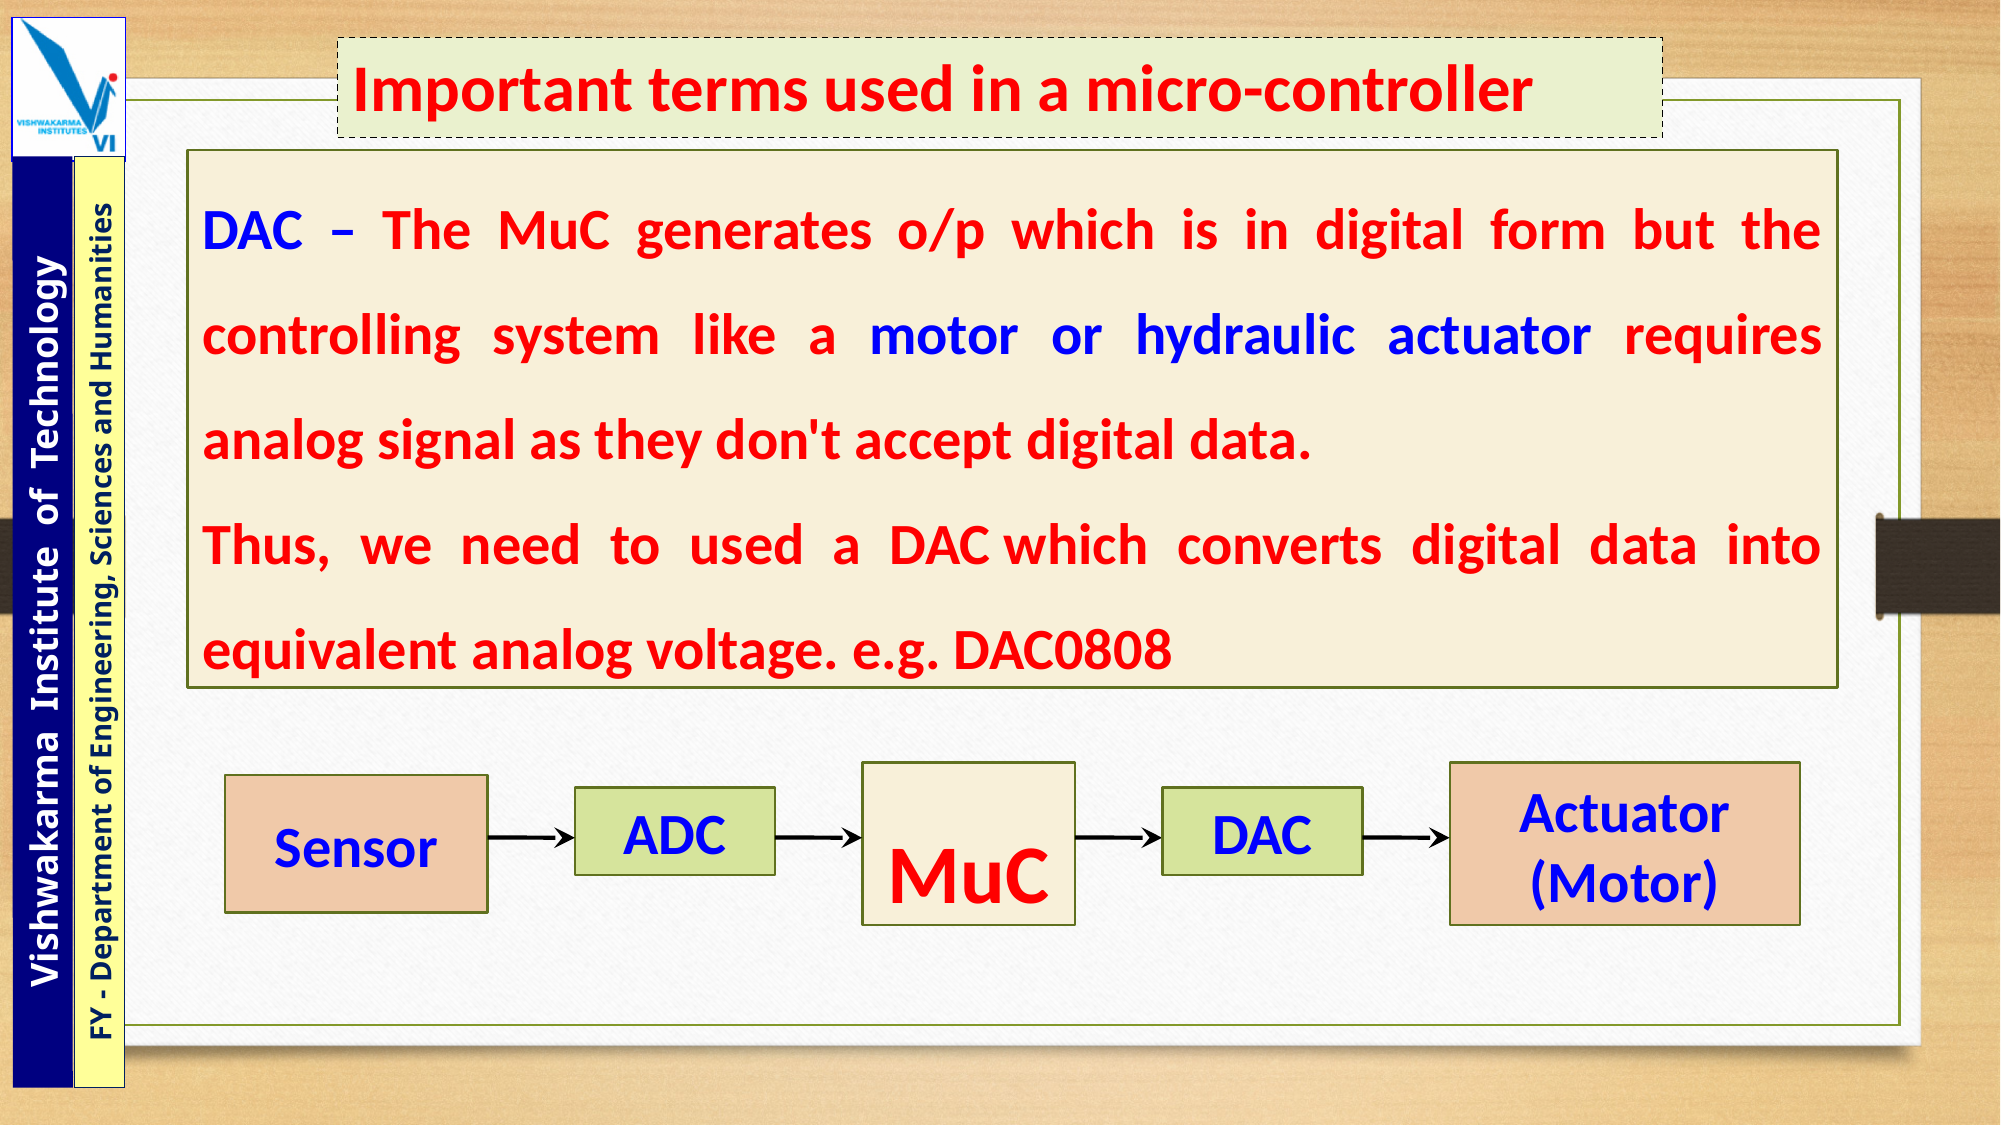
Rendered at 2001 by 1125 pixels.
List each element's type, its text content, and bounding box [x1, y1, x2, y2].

text_box Sensor [224, 774, 489, 914]
text_box Important terms used in a micro-controller [337, 37, 1663, 138]
text_box DAC – The MuC generates o/p which is in digital form but the controlling system like a motor or hydraulic actuator requires analog signal as they don't accept digital data. Thus, we need to used a DAC which converts digital data into equivalent analog voltage. e.g. DAC0808 [186, 149, 1839, 689]
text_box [12, 18, 126, 1088]
text_box Actuator (Motor) [1449, 761, 1801, 926]
picture [0, 0, 2001, 1125]
text_box DAC [1161, 786, 1364, 876]
text_box MuC [861, 761, 1076, 926]
text_box ADC [574, 786, 776, 876]
